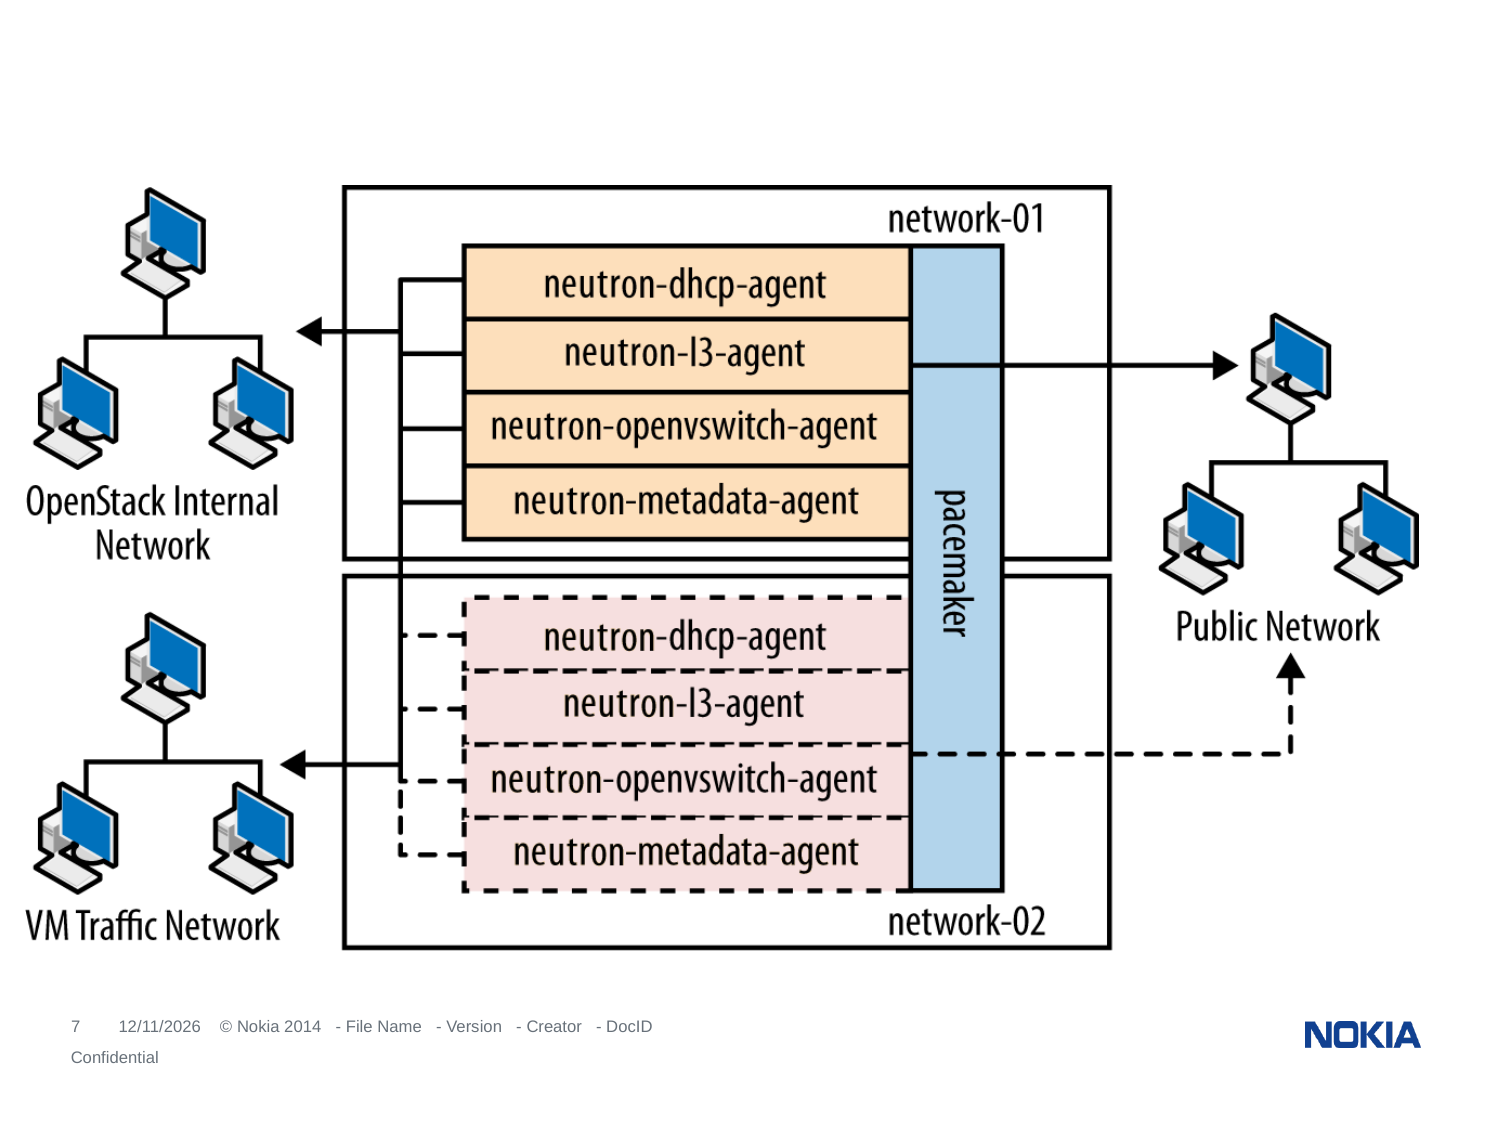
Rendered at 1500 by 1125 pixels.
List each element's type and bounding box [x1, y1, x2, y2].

picture [1305, 1021, 1421, 1048]
picture [25, 185, 1419, 951]
